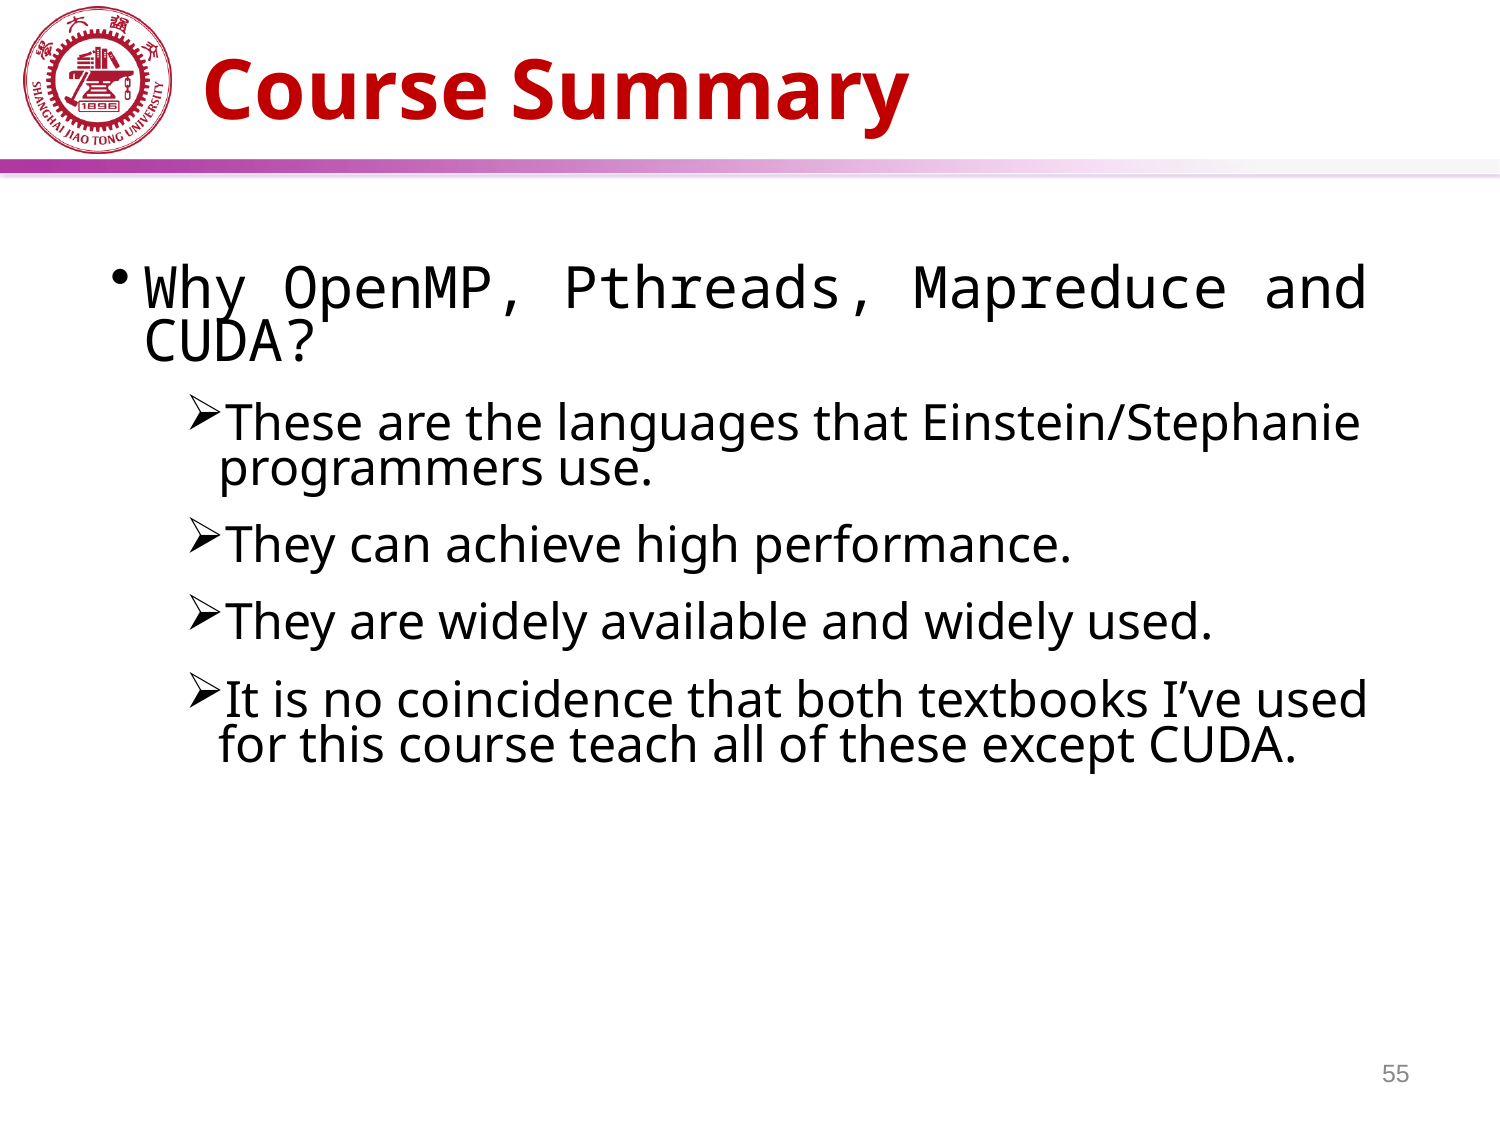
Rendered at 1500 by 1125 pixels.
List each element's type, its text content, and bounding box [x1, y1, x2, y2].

text_box Why OpenMP, Pthreads, Mapreduce and CUDA? These are the languages that Einstein/Stephanie programmers use. They can achieve high performance. They are widely available and widely used. It is no coincidence that both textbooks I’ve used for this course teach all of these except CUDA. [99, 262, 1413, 931]
title Course Summary [186, 0, 1472, 172]
slide_number 55 [1074, 1042, 1425, 1103]
picture [0, 6, 1500, 179]
